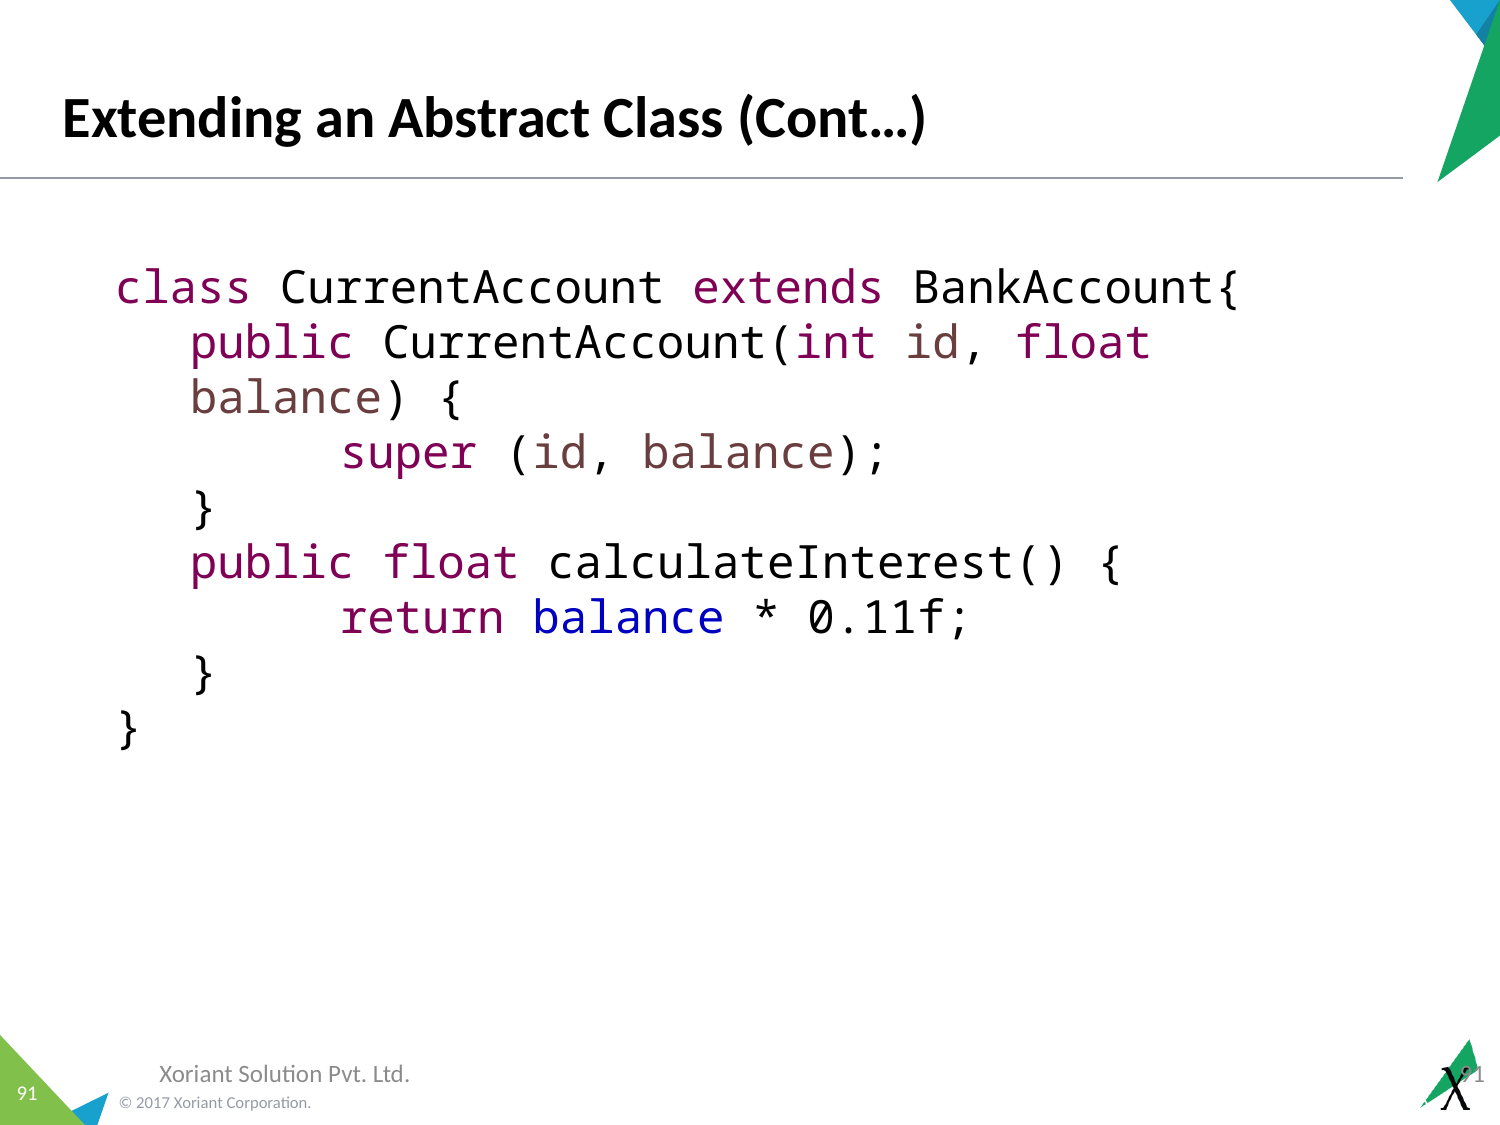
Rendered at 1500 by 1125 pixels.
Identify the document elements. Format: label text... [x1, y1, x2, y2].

text_box class CurrentAccount extends BankAccount{ public CurrentAccount(int id, float balance) { super (id, balance); } public float calculateInterest() { return balance * 0.11f; } } [99, 249, 1413, 760]
title Extending an Abstract Class (Cont…) [47, 12, 1398, 158]
picture [1420, 1103, 1478, 1110]
slide_number 91 [1400, 1042, 1500, 1103]
footer Xoriant Solution Pvt. Ltd. [0, 1042, 571, 1103]
